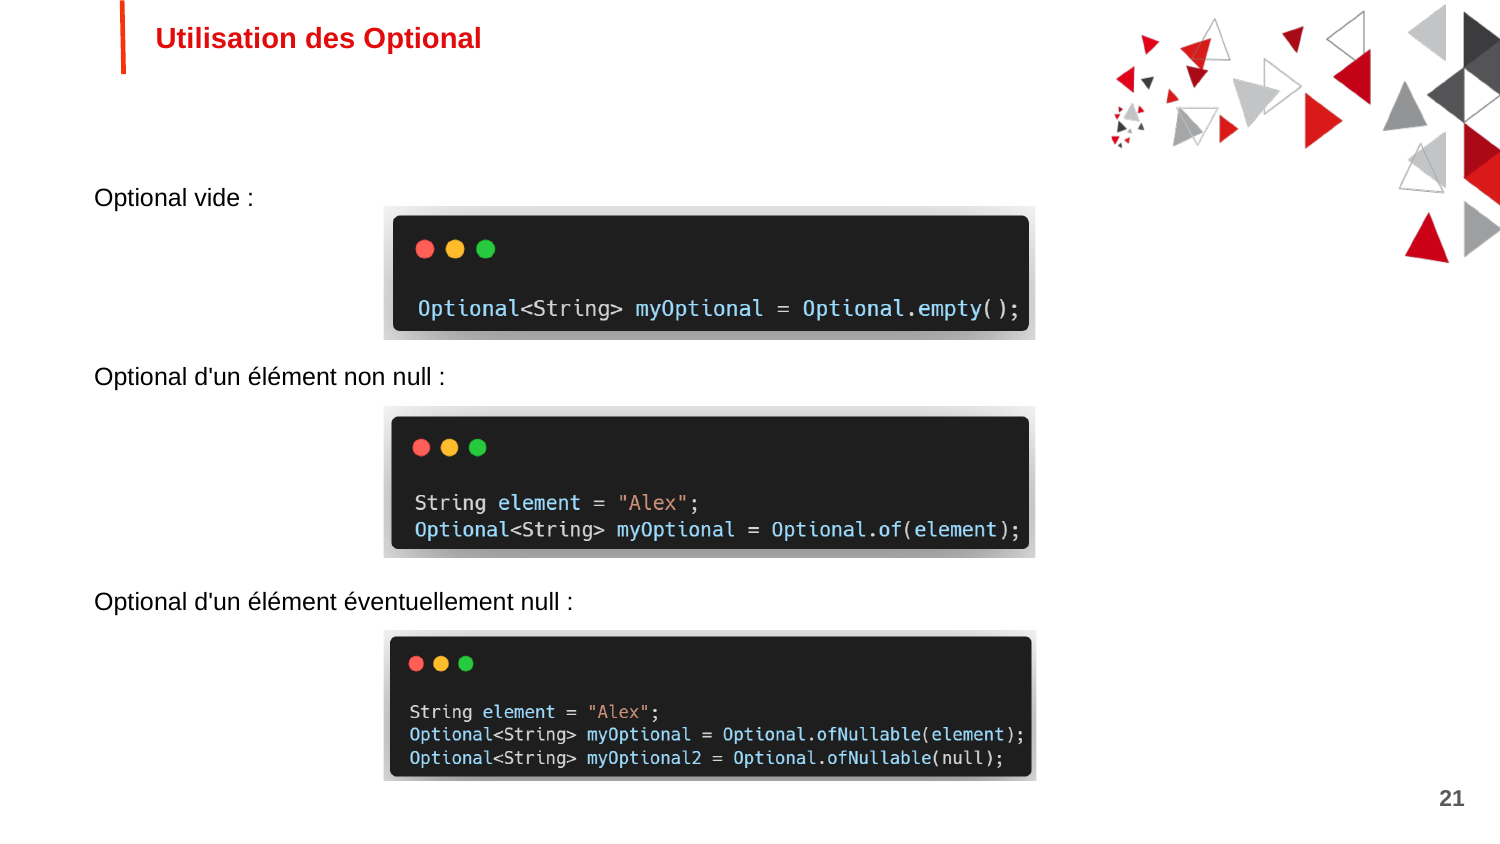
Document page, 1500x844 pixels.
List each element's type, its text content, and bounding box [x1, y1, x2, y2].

text_box Optional vide : Optional d'un élément non null : Optional d'un élément éventuellement null : [62, 151, 1357, 631]
picture [1110, 0, 1500, 268]
text_box Utilisation des Optional [140, 4, 793, 70]
slide_number ‹#› [1389, 764, 1480, 830]
picture [383, 406, 1036, 558]
picture [383, 629, 1037, 781]
picture [383, 206, 1036, 340]
